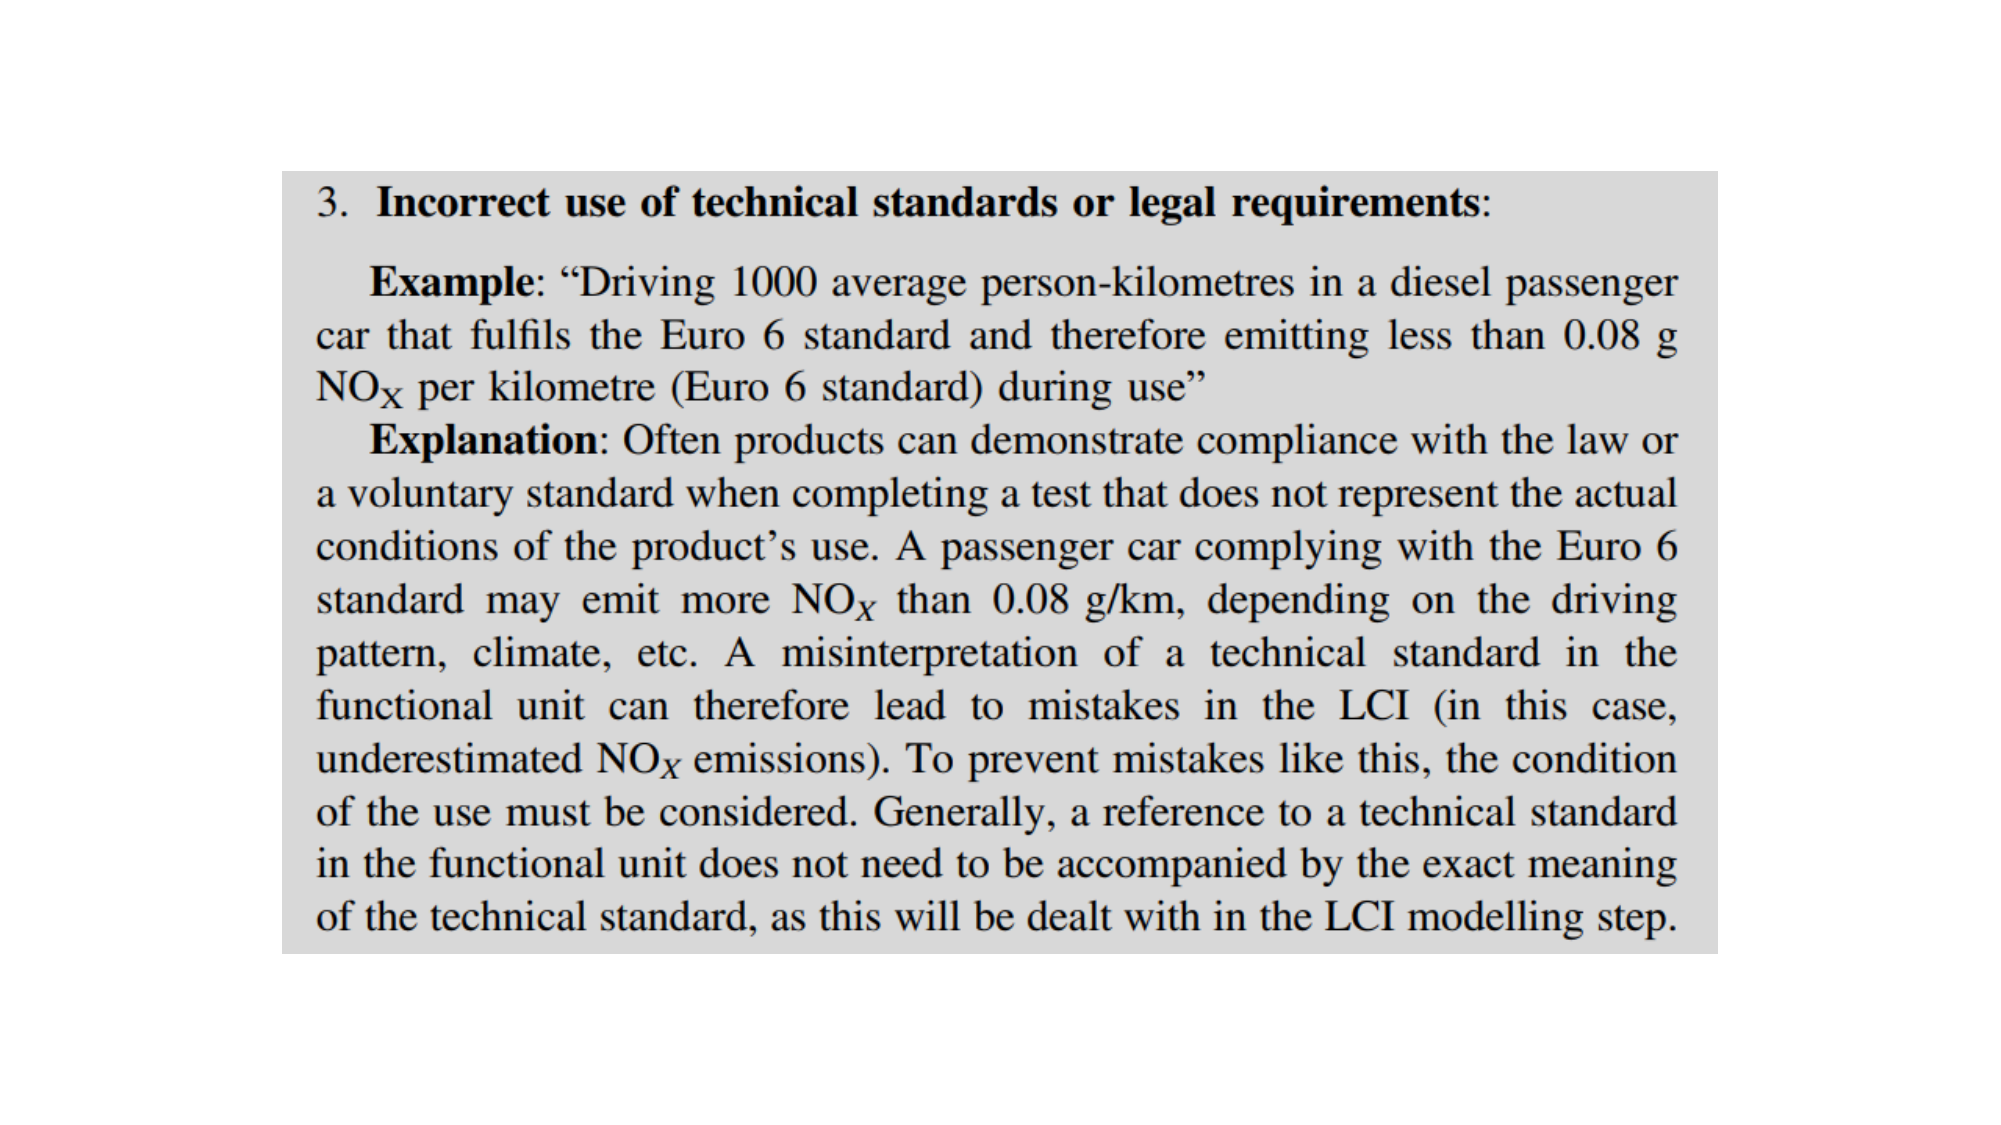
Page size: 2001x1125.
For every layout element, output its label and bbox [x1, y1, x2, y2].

picture [282, 170, 1718, 954]
